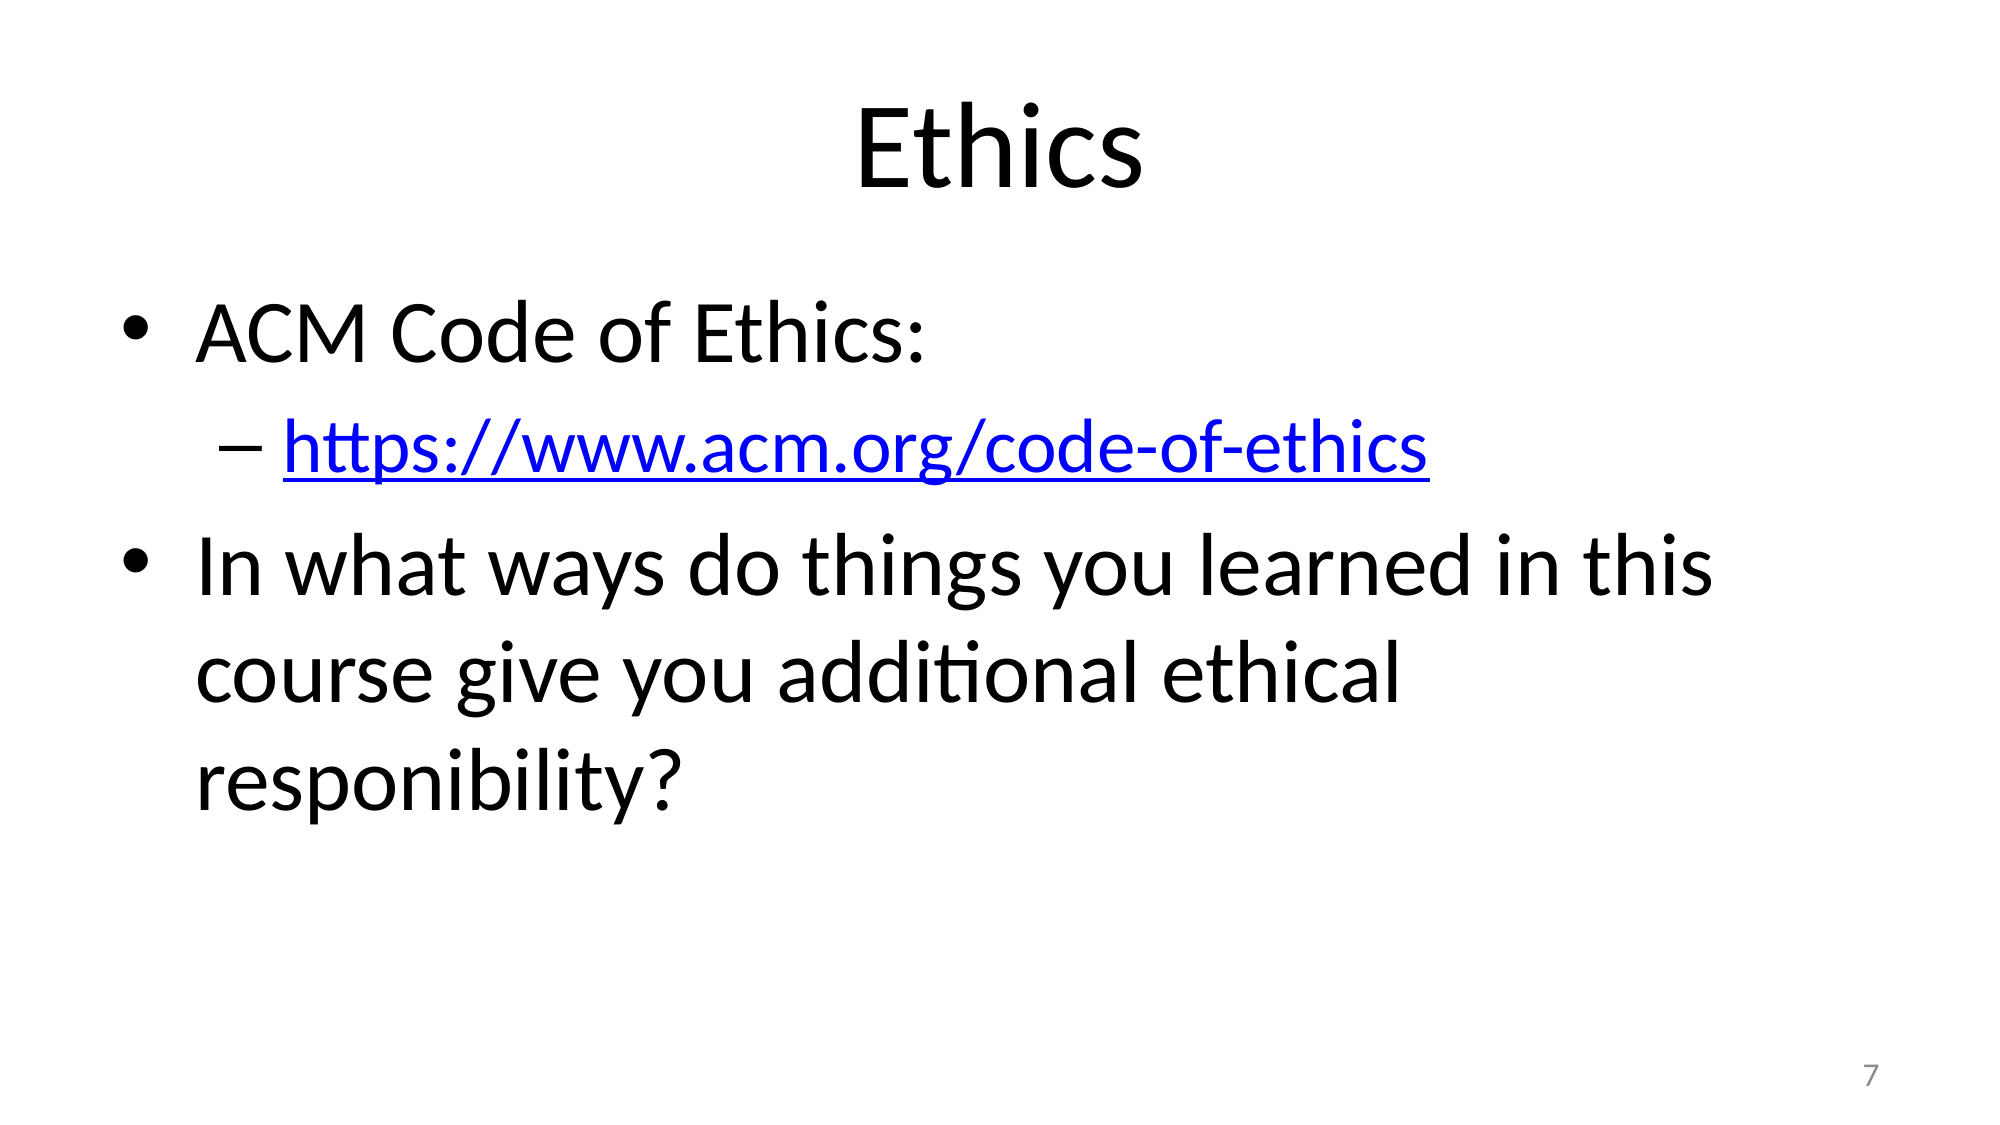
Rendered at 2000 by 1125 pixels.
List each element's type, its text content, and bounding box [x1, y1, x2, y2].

list ACM Code of Ethics: https://www.acm.org/code-of-ethics In what ways do things you learned in this course give you additional ethical responibility? [99, 262, 1900, 1005]
slide_number 7 [1432, 1042, 1900, 1103]
title Ethics [99, 45, 1900, 233]
